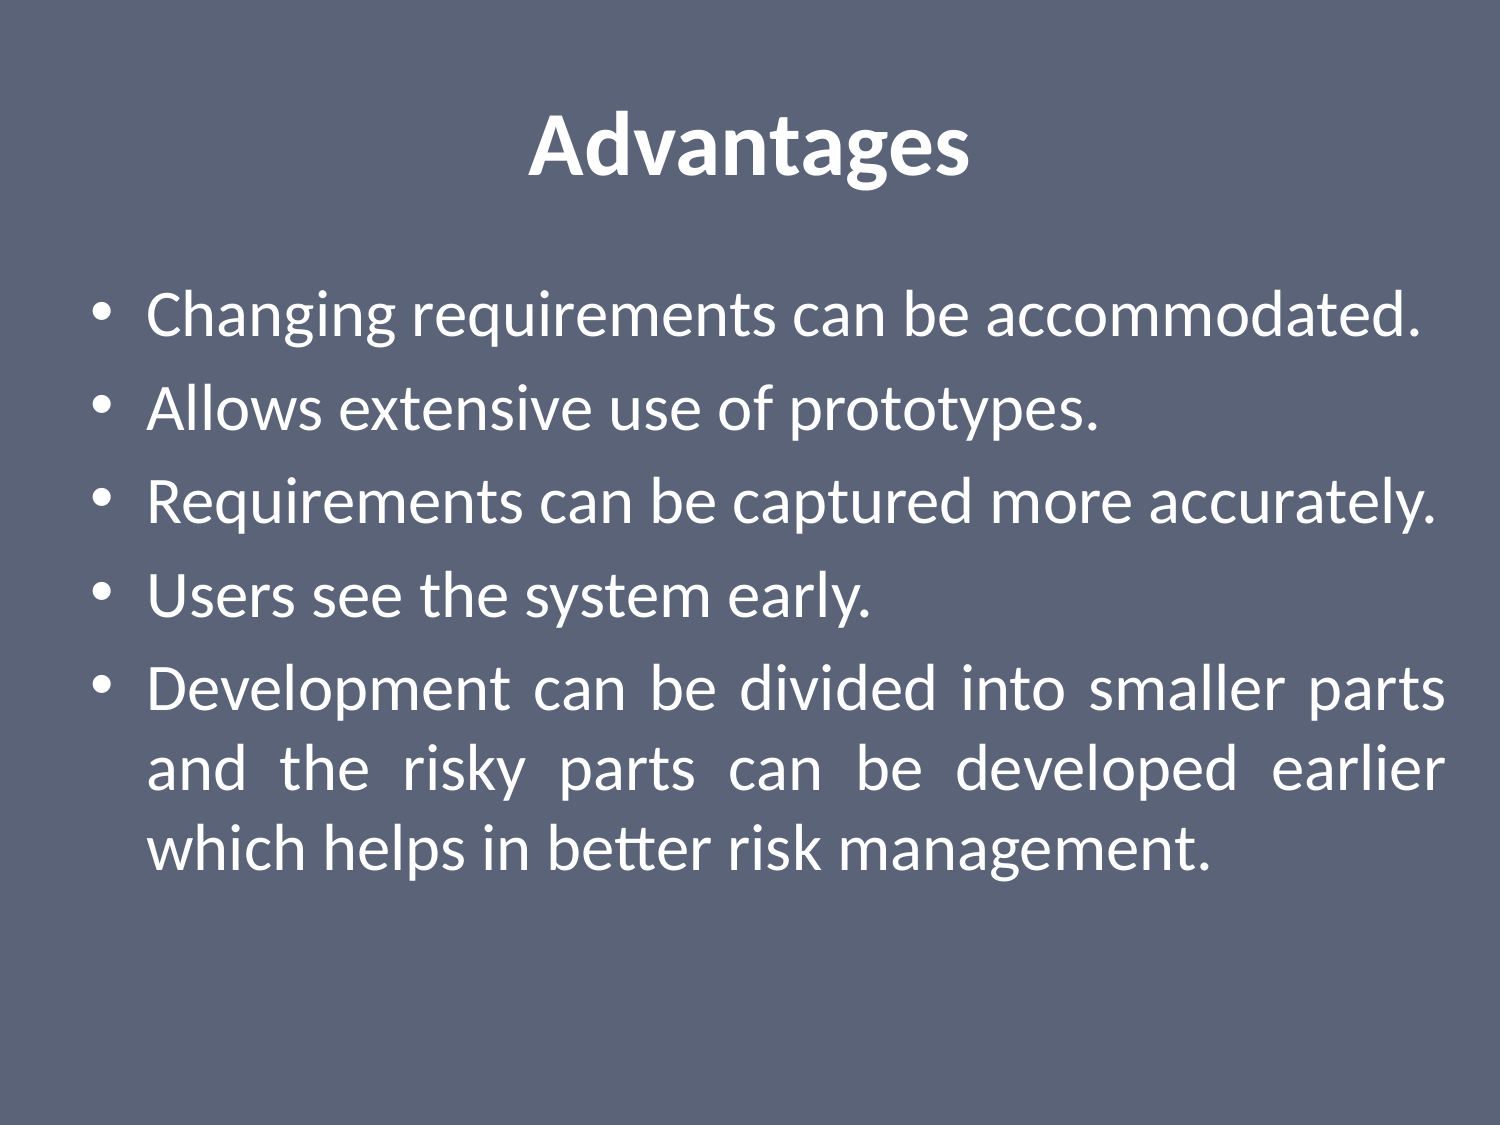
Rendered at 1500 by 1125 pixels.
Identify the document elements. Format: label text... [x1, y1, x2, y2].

title Advantages [75, 45, 1425, 233]
list Changing requirements can be accommodated. Allows extensive use of prototypes. Requirements can be captured more accurately. Users see the system early. Development can be divided into smaller parts and the risky parts can be developed earlier which helps in better risk management. [75, 262, 1463, 1005]
